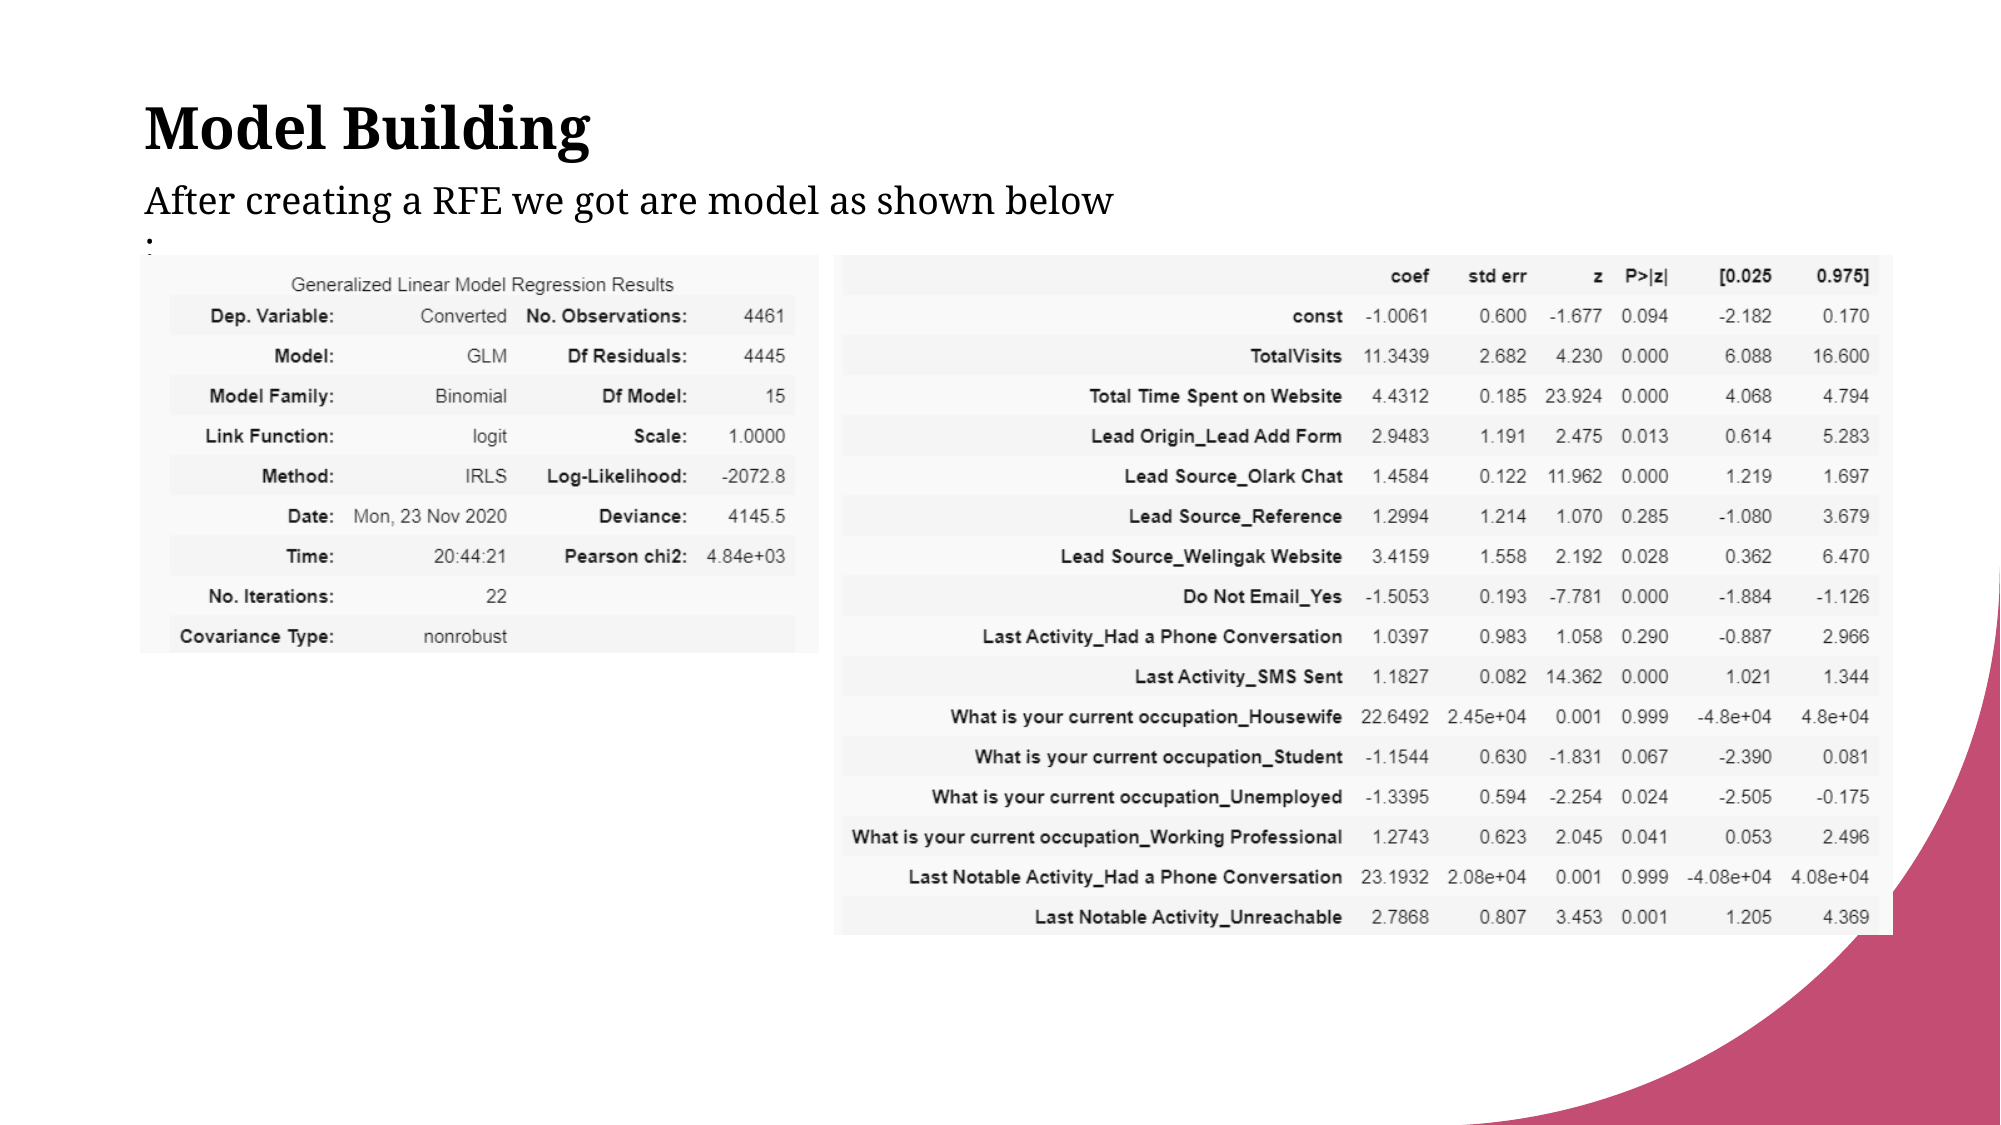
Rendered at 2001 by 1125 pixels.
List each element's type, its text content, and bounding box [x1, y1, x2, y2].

picture [834, 255, 1893, 935]
text_box After creating a RFE we got are model as shown below : [129, 169, 1130, 275]
text_box Model Building [129, 83, 1130, 169]
picture [140, 255, 819, 653]
